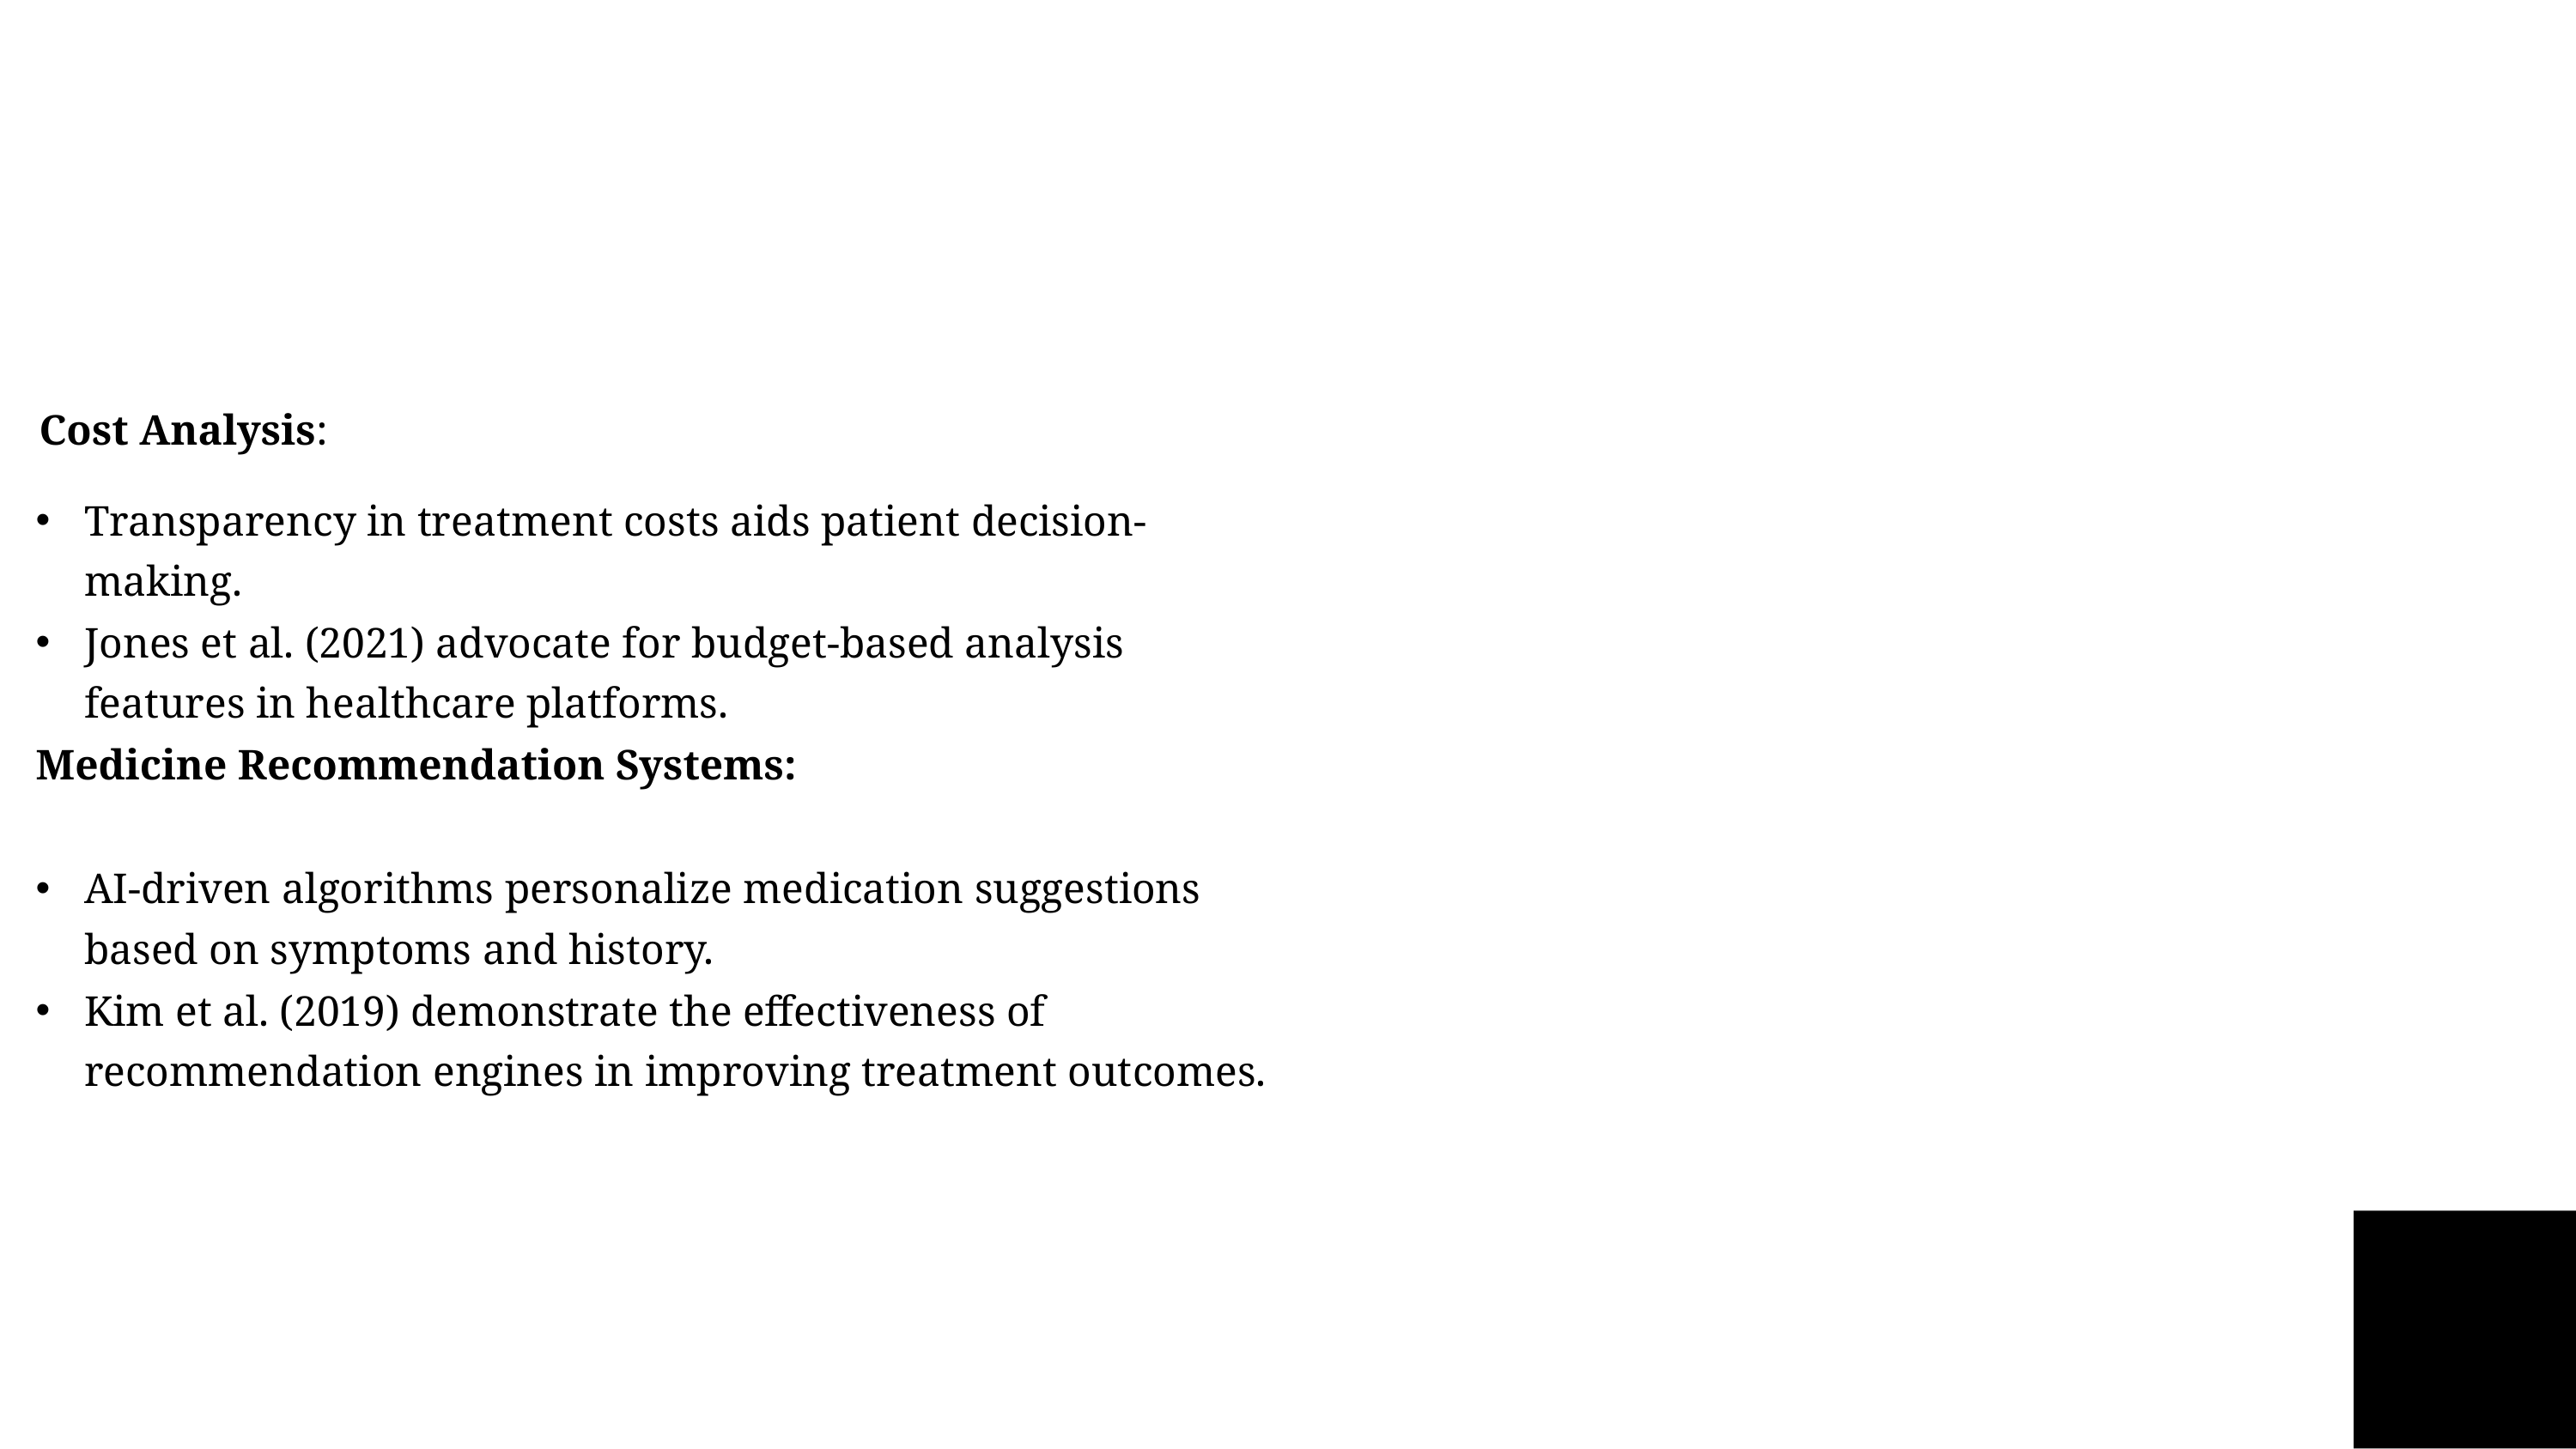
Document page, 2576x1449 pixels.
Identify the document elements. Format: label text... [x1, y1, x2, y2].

text_box [2354, 1210, 2576, 1449]
text_box Cost Analysis: [37, 391, 1271, 454]
text_box Transparency in treatment costs aids patient decision-making. Jones et al. (2021) advocate for budget-based analysis features in healthcare platforms. Medicine Recommendation Systems: AI-driven algorithms personalize medication suggestions based on symptoms and history. Kim et al. (2019) demonstrate the effectiveness of recommendation engines in improving treatment outcomes. [21, 477, 1309, 1101]
